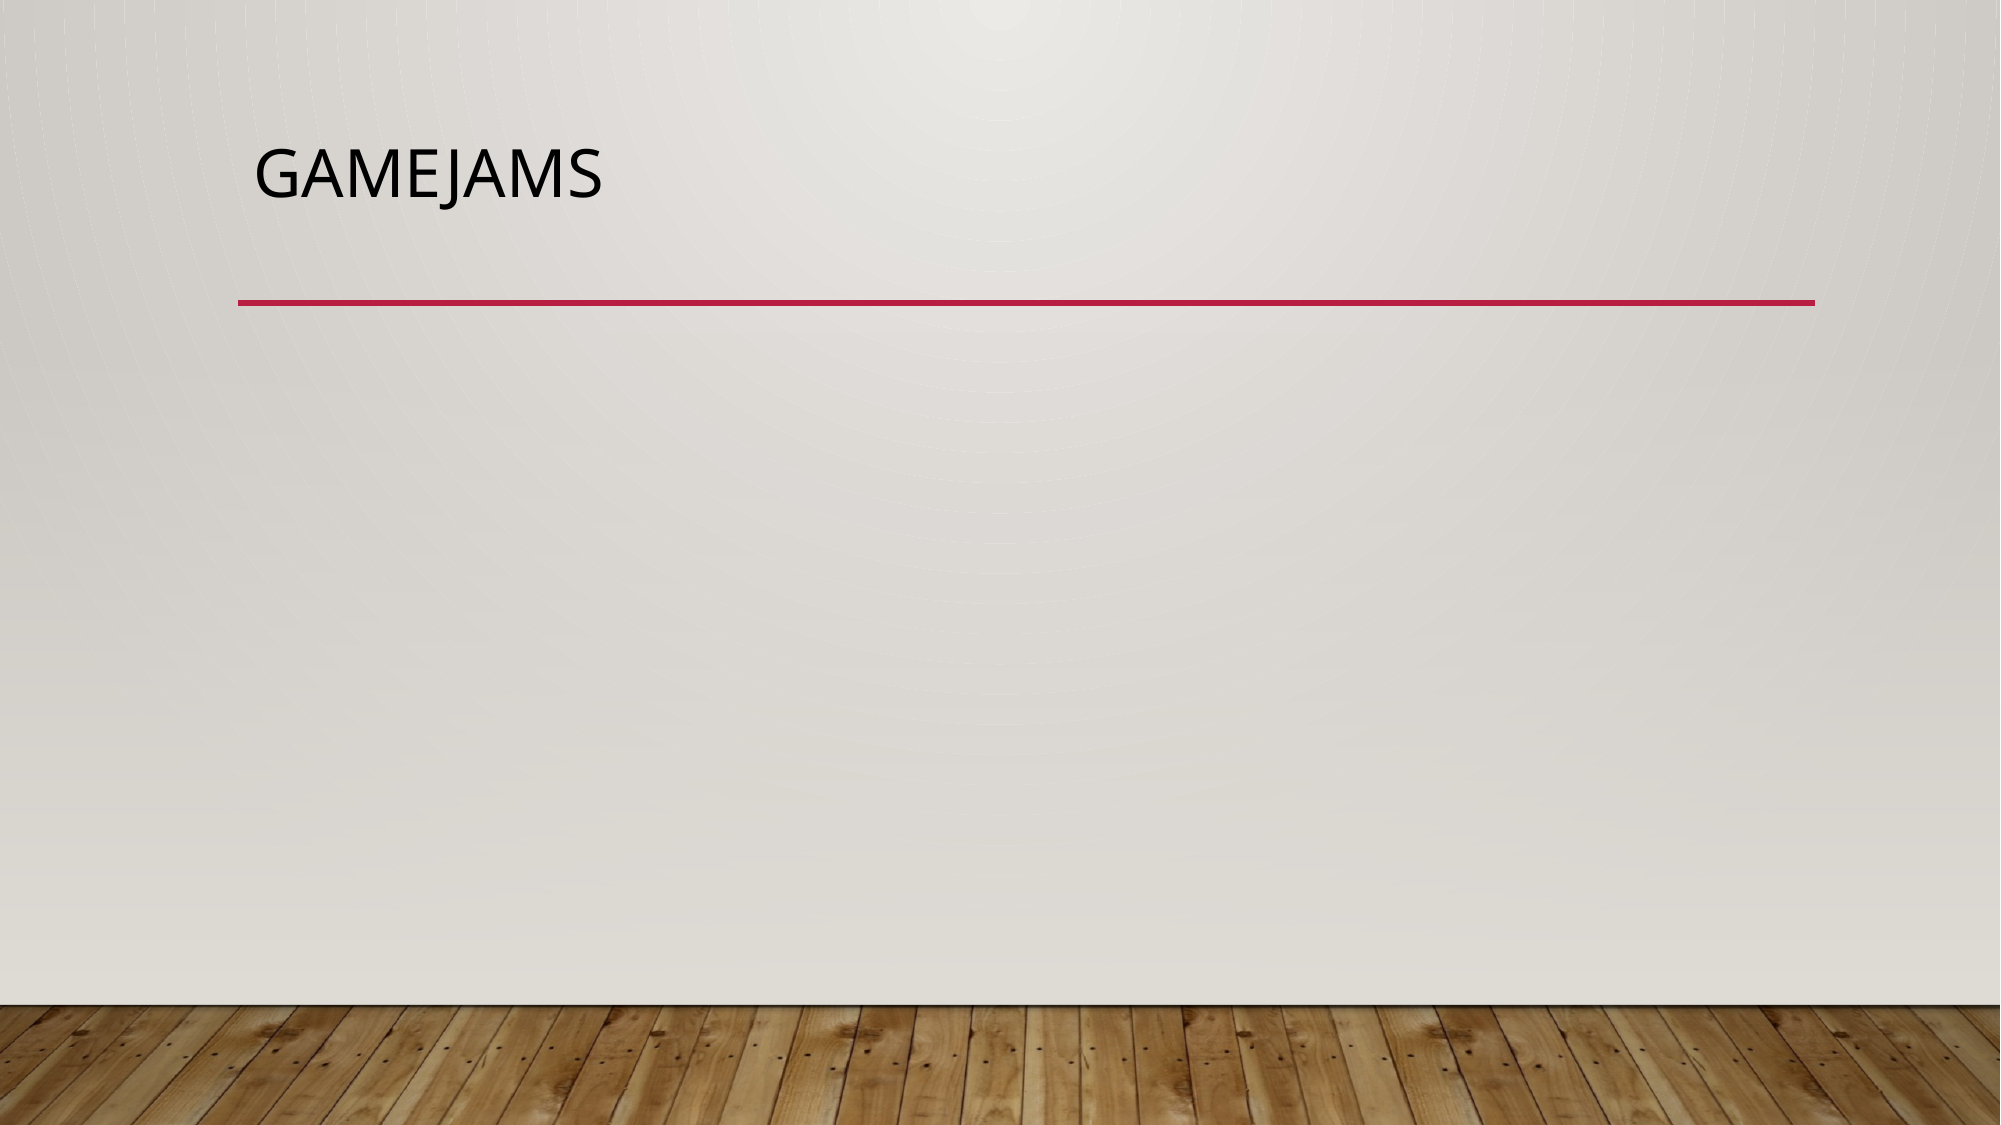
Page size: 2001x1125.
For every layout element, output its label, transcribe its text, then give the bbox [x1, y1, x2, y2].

picture [0, 1005, 2000, 1125]
title GameJams [238, 131, 1814, 305]
